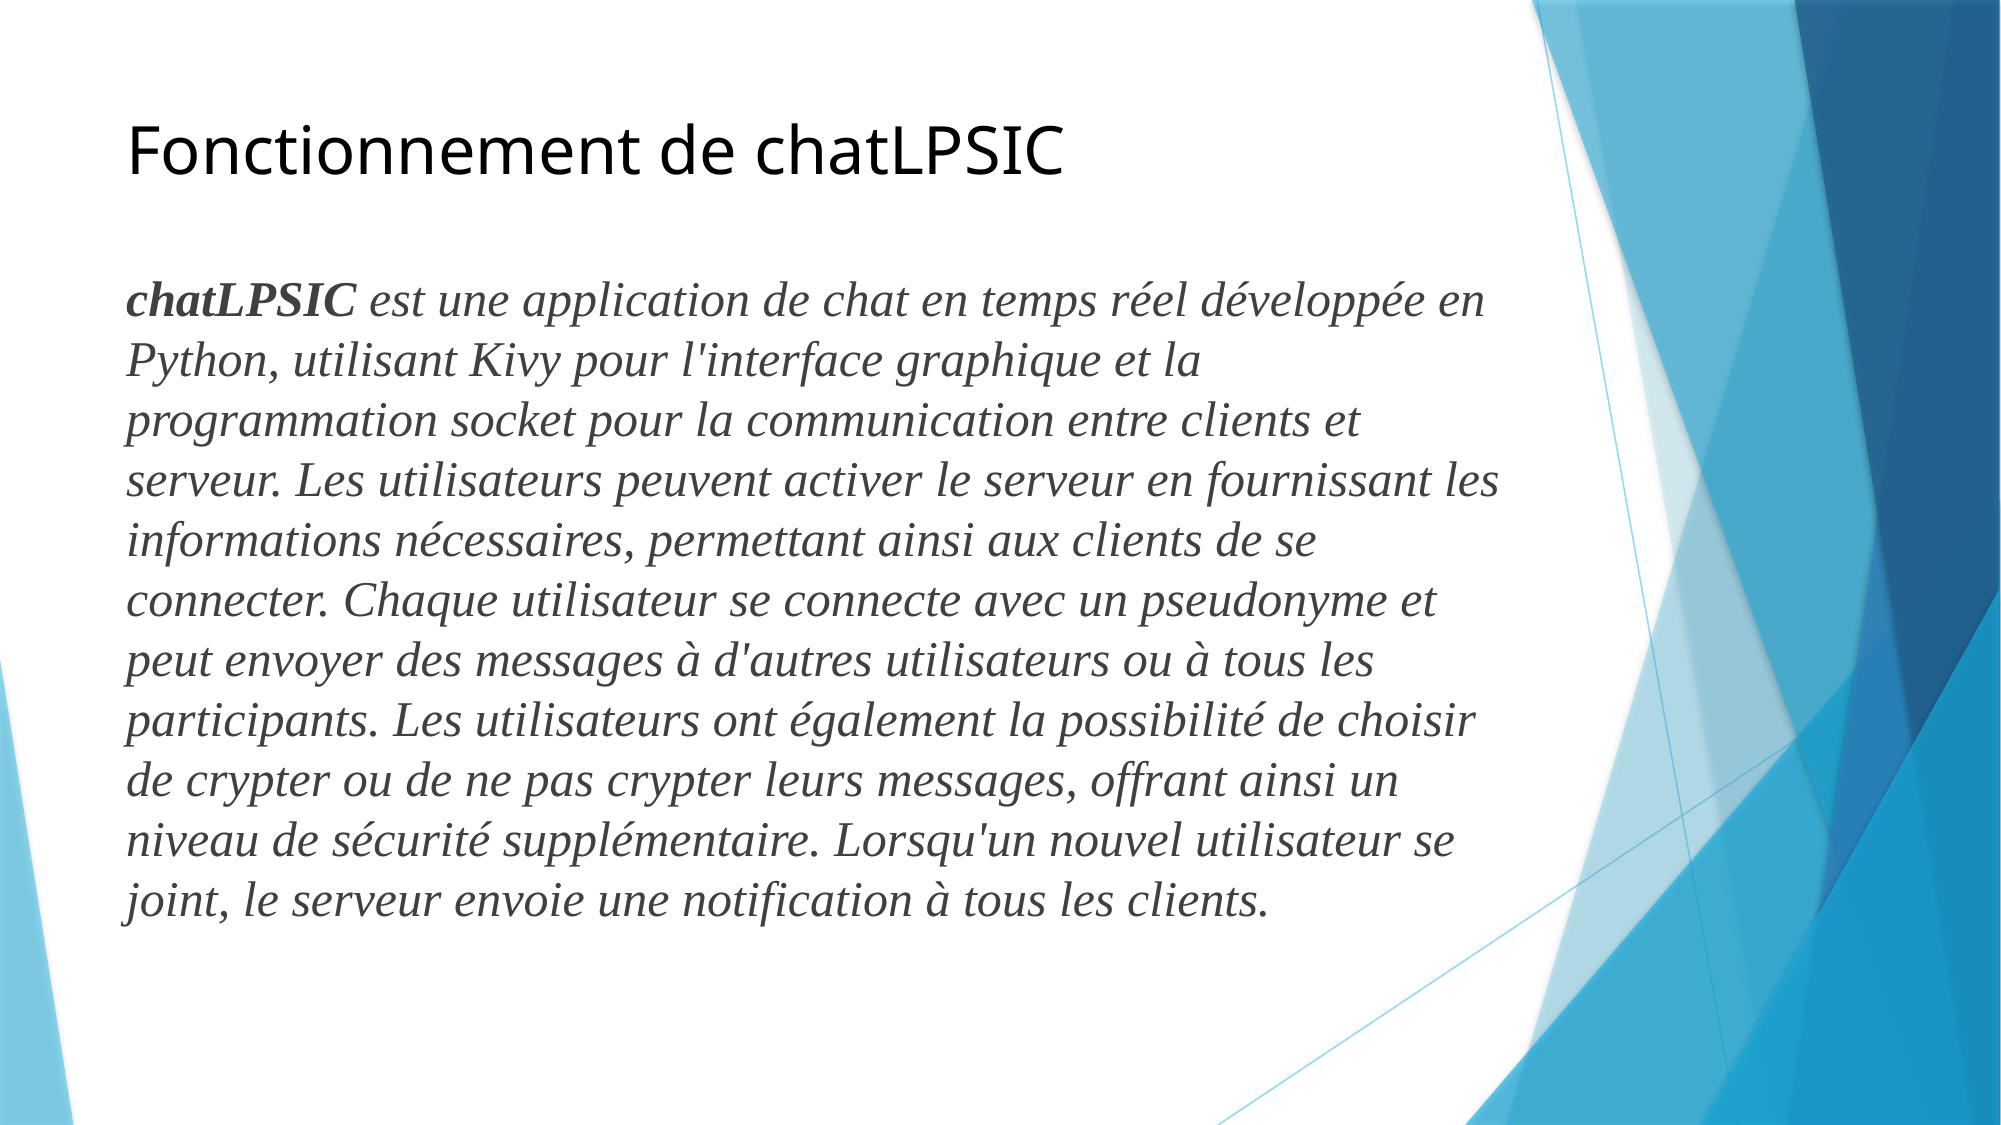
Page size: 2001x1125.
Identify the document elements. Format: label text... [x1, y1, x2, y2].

list chatLPSIC est une application de chat en temps réel développée en Python, utilisant Kivy pour l'interface graphique et la programmation socket pour la communication entre clients et serveur. Les utilisateurs peuvent activer le serveur en fournissant les informations nécessaires, permettant ainsi aux clients de se connecter. Chaque utilisateur se connecte avec un pseudonyme et peut envoyer des messages à d'autres utilisateurs ou à tous les participants. Les utilisateurs ont également la possibilité de choisir de crypter ou de ne pas crypter leurs messages, offrant ainsi un niveau de sécurité supplémentaire. Lorsqu'un nouvel utilisateur se joint, le serveur envoie une notification à tous les clients. [111, 259, 1522, 992]
title Fonctionnement de chatLPSIC [111, 99, 1522, 196]
